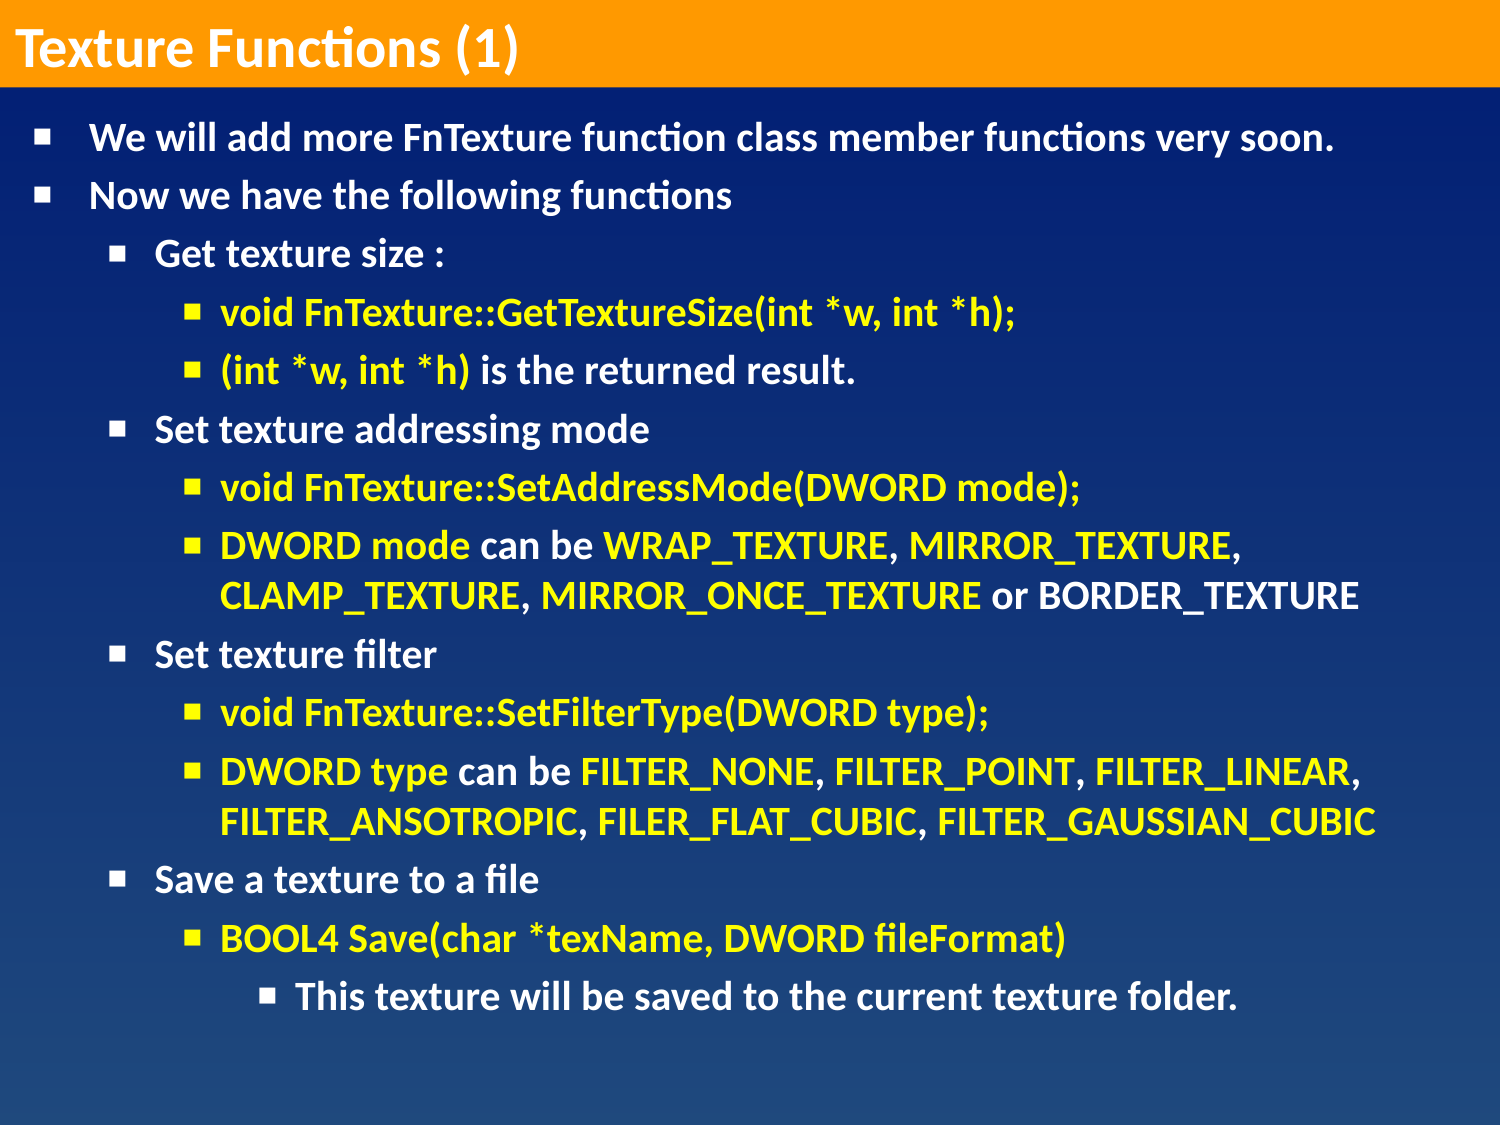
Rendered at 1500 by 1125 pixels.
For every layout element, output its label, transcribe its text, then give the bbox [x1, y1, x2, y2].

text_box We will add more FnTexture function class member functions very soon. Now we have the following functions Get texture size : void FnTexture::GetTextureSize(int *w, int *h); (int *w, int *h) is the returned result. Set texture addressing mode void FnTexture::SetAddressMode(DWORD mode); DWORD mode can be WRAP_TEXTURE, MIRROR_TEXTURE, CLAMP_TEXTURE, MIRROR_ONCE_TEXTURE or BORDER_TEXTURE Set texture filter void FnTexture::SetFilterType(DWORD type); DWORD type can be FILTER_NONE, FILTER_POINT, FILTER_LINEAR, FILTER_ANSOTROPIC, FILER_FLAT_CUBIC, FILTER_GAUSSIAN_CUBIC Save a texture to a file BOOL4 Save(char *texName, DWORD fileFormat) This texture will be saved to the current texture folder. [17, 101, 1471, 1106]
text_box Texture Functions (1) [0, 0, 1500, 88]
